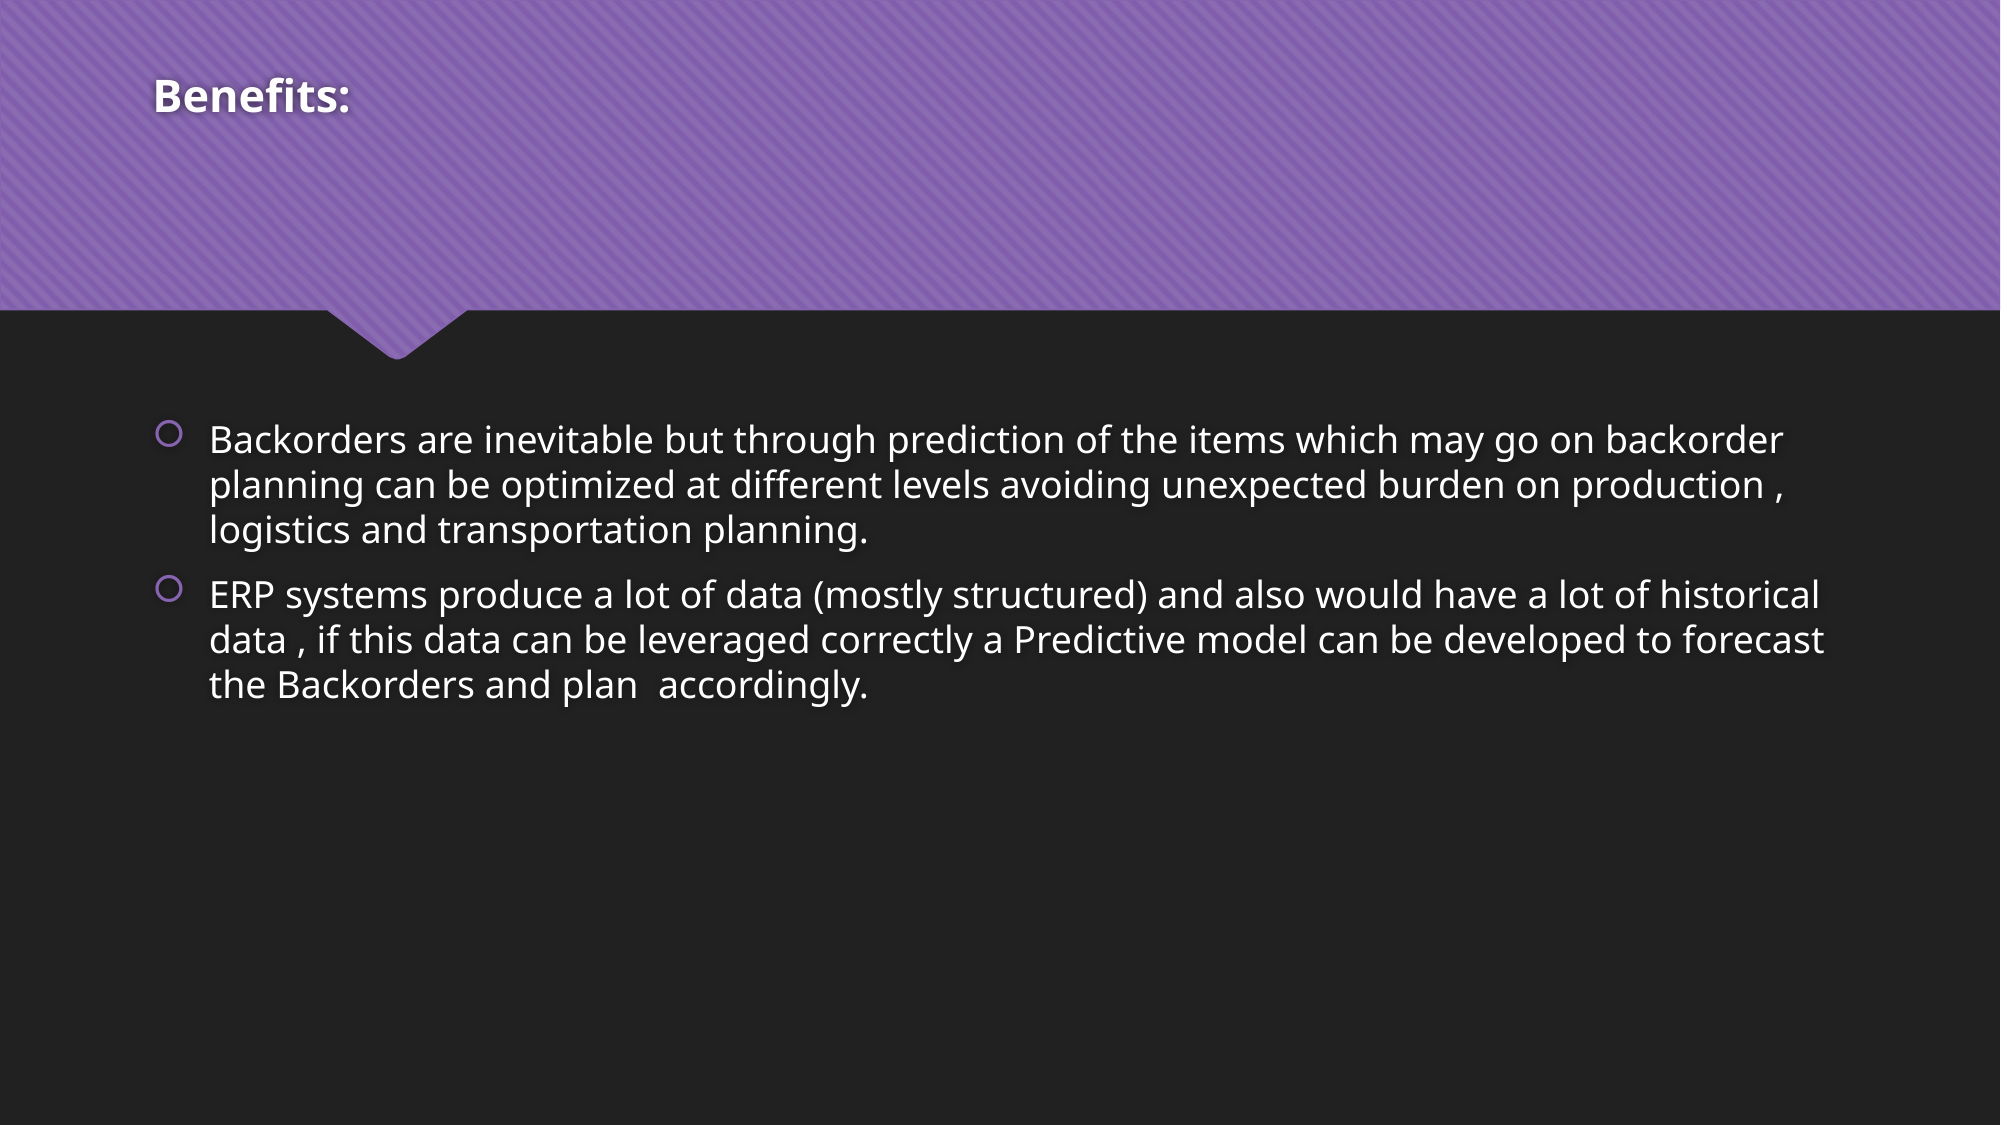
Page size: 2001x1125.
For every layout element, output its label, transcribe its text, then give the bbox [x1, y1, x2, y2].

list Backorders are inevitable but through prediction of the items which may go on backorder planning can be optimized at different levels avoiding unexpected burden on production , logistics and transportation planning. ERP systems produce a lot of data (mostly structured) and also would have a lot of historical data , if this data can be leveraged correctly a Predictive model can be developed to forecast the Backorders and plan accordingly. [137, 308, 1863, 879]
title Benefits: [137, 60, 1863, 184]
